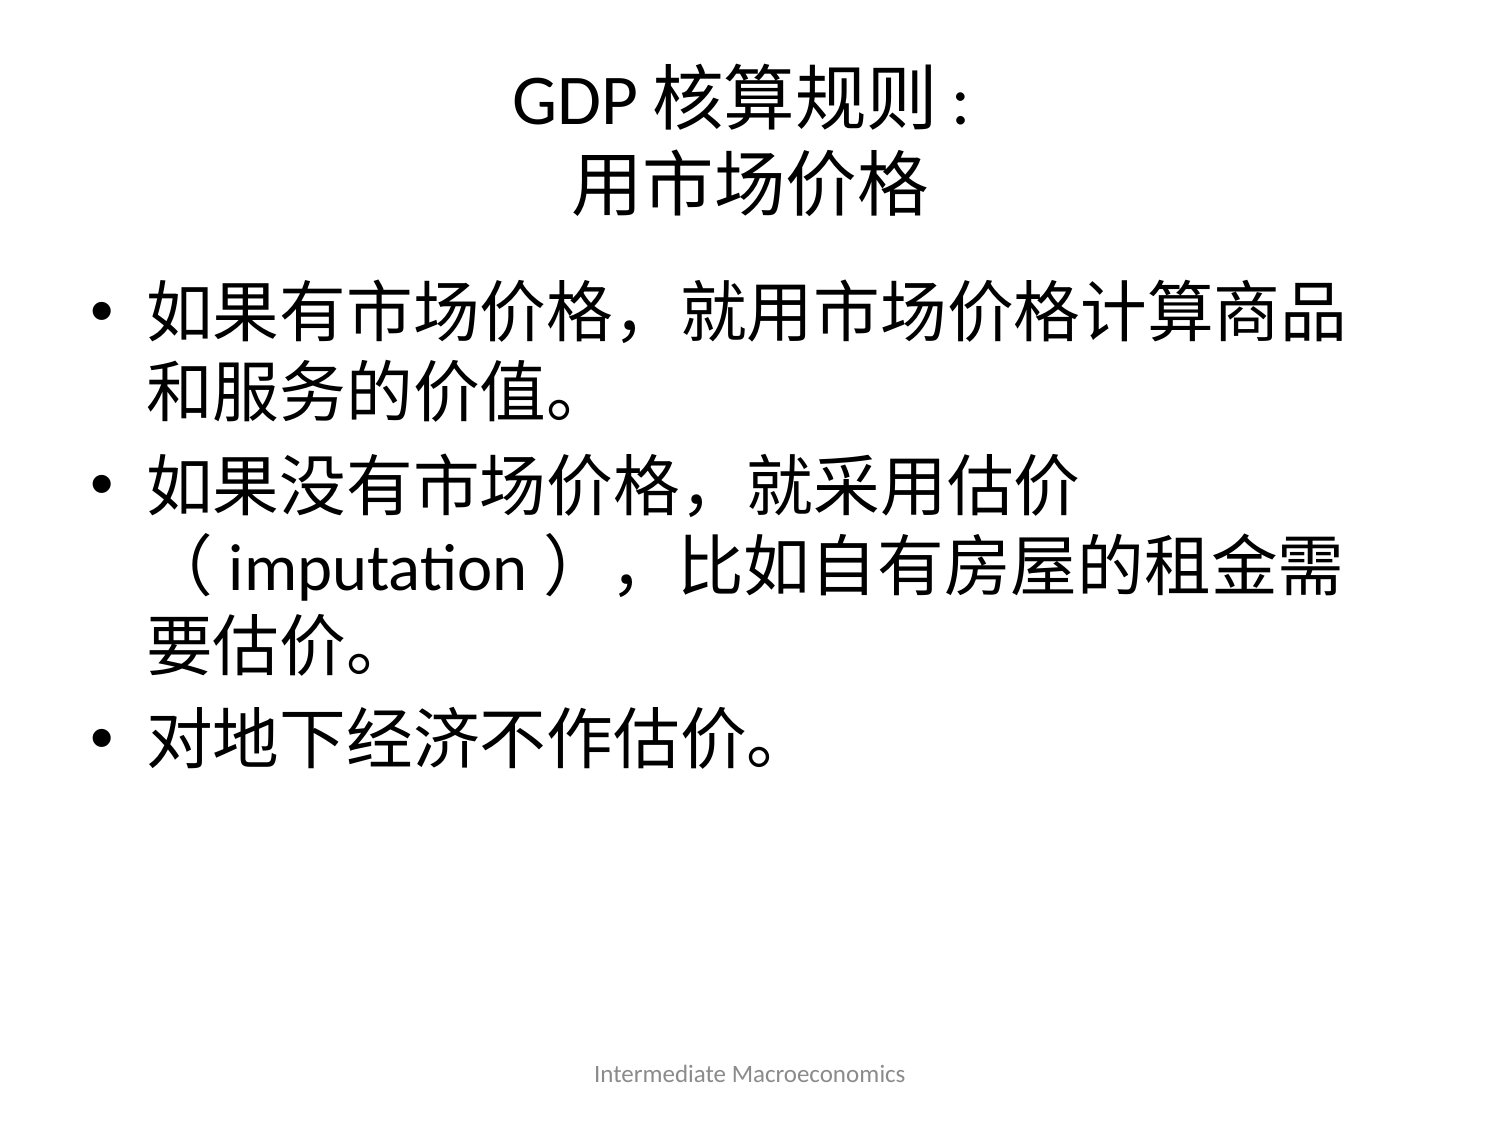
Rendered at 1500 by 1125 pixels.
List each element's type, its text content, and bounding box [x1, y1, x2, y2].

title GDP核算规则: 用市场价格 [75, 45, 1425, 233]
list 如果有市场价格，就用市场价格计算商品和服务的价值。 如果没有市场价格，就采用估价（imputation），比如自有房屋的租金需要估价。 对地下经济不作估价。 [75, 262, 1425, 1005]
footer Intermediate Macroeconomics [512, 1042, 988, 1103]
